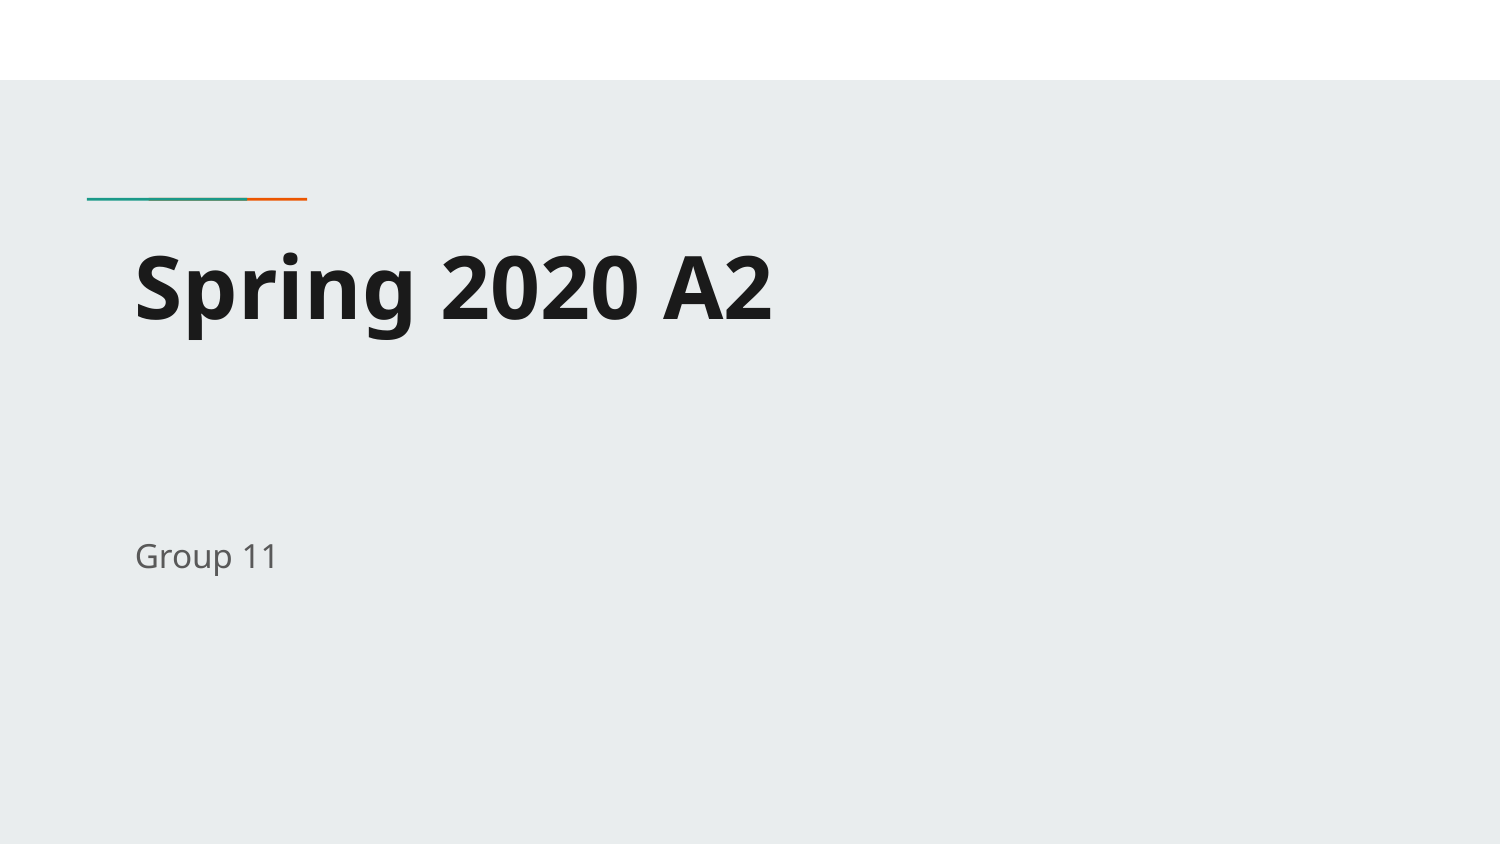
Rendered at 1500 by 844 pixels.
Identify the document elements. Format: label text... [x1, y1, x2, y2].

title Spring 2020 A2 [119, 216, 1381, 490]
subtitle Group 11 [119, 520, 1381, 610]
